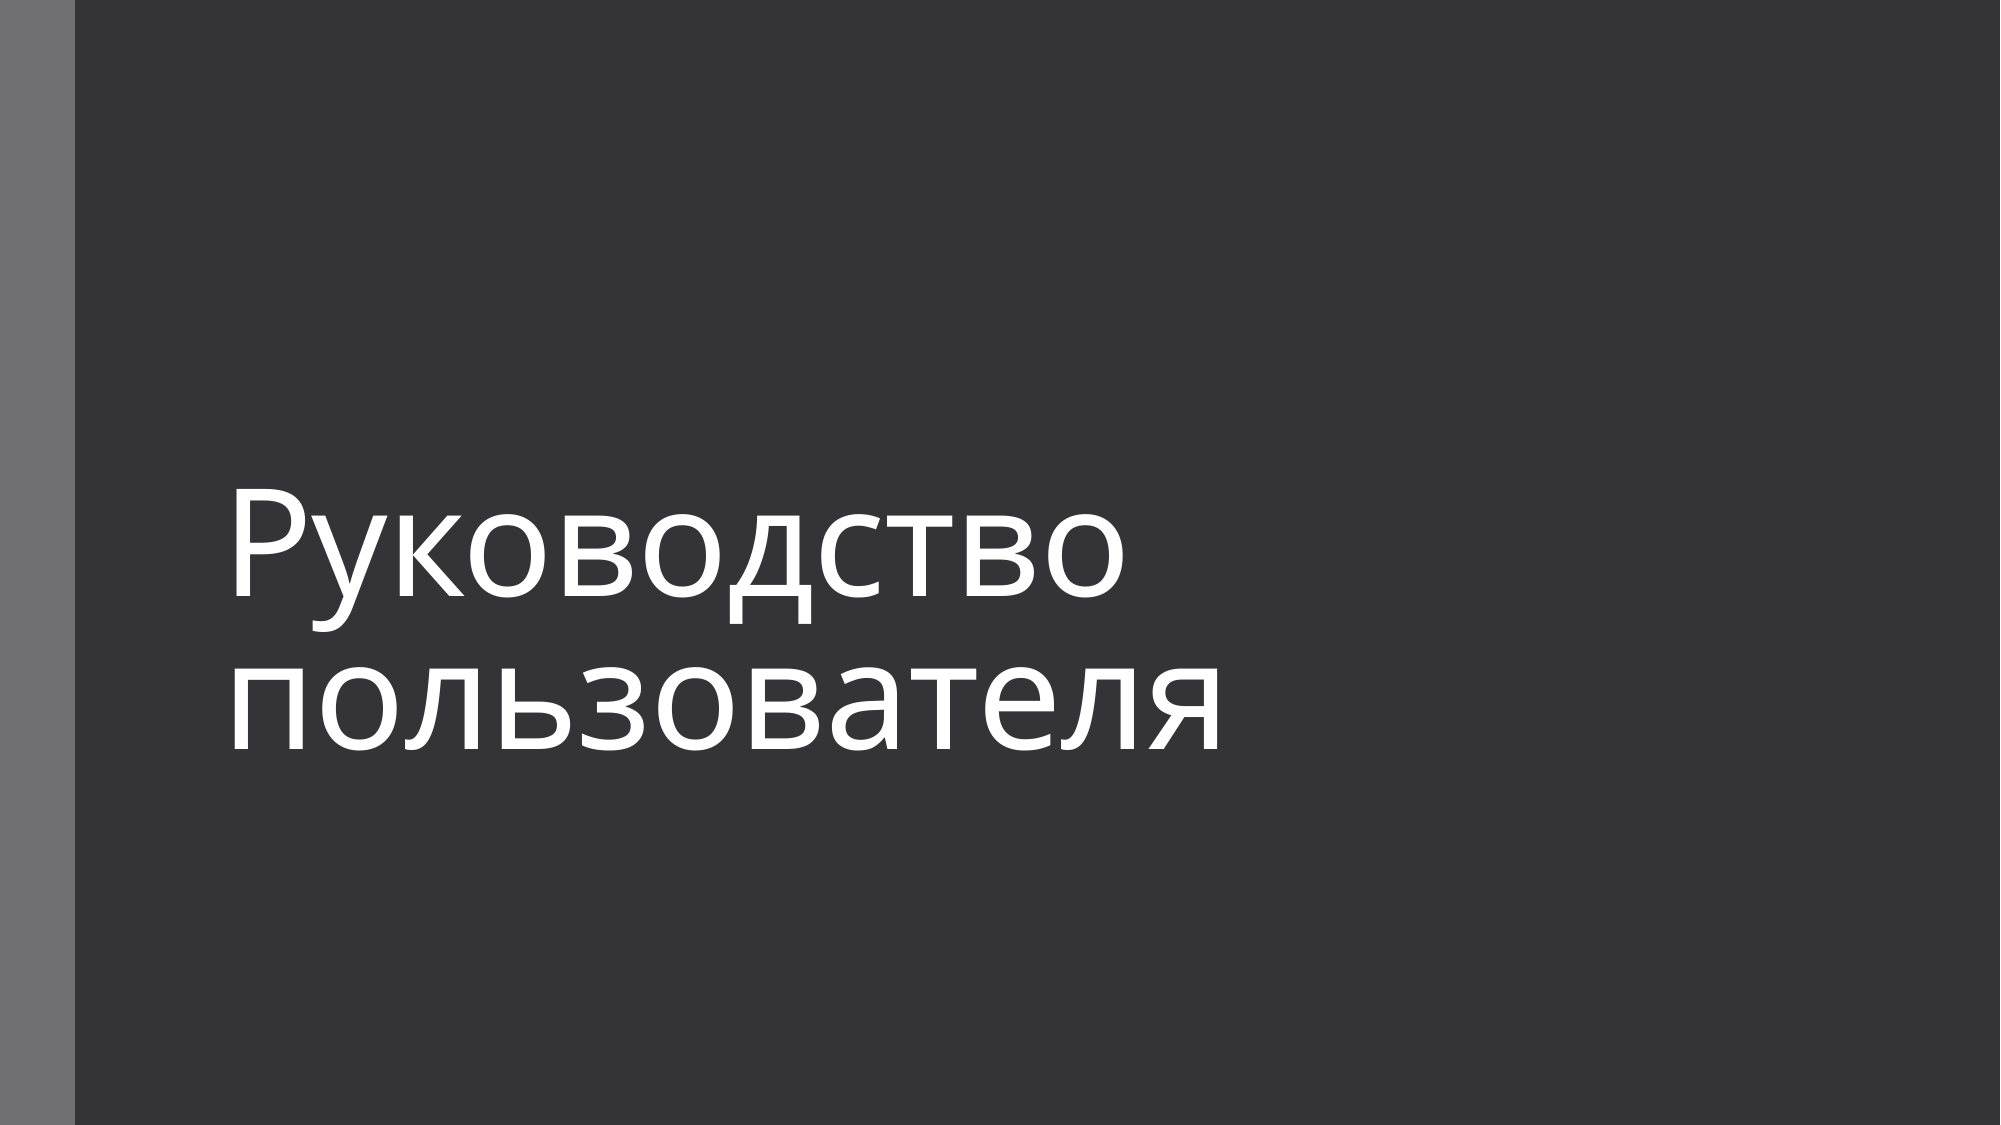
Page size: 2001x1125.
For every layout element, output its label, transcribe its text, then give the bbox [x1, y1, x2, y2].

title Руководство пользователя [206, 124, 1752, 788]
